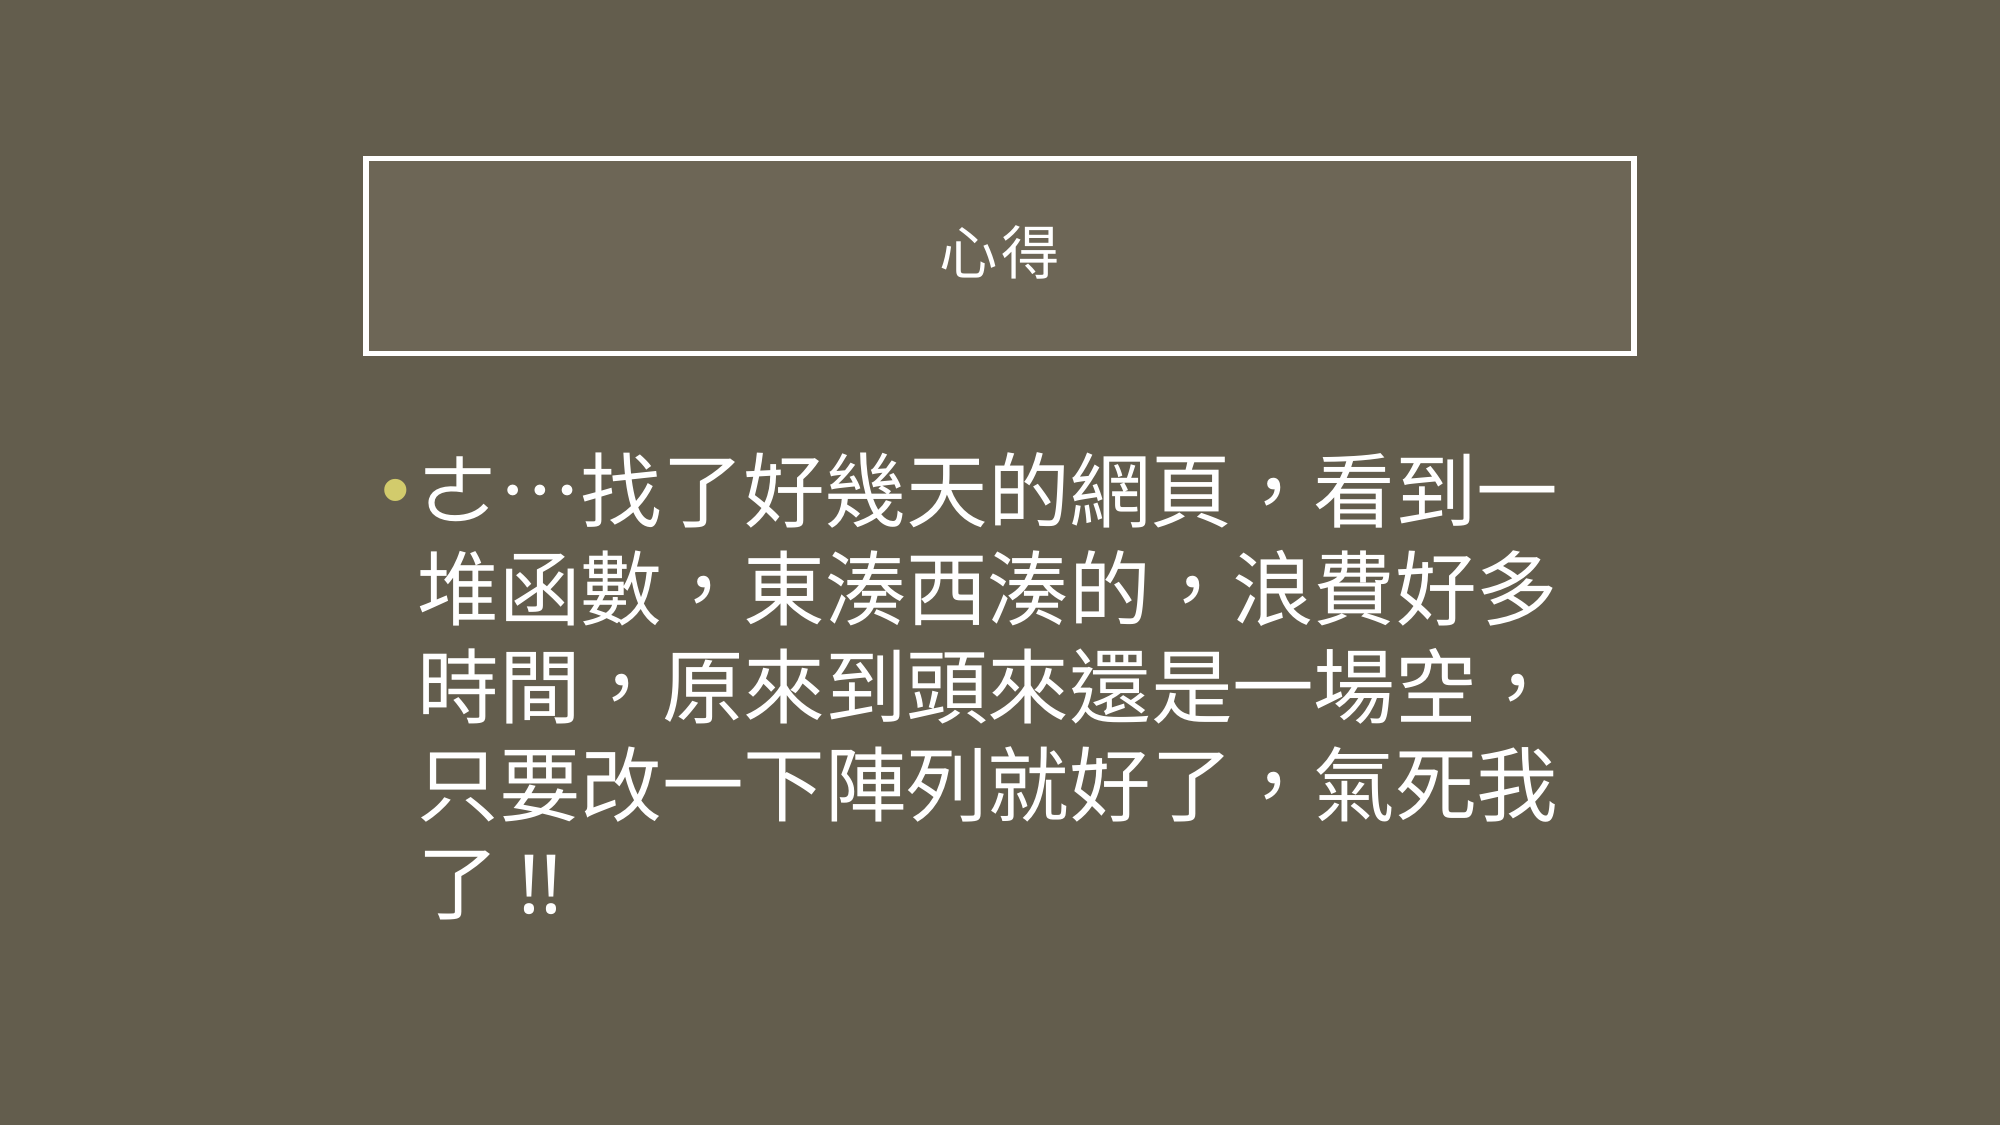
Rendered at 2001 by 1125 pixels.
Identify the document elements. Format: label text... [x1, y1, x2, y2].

title 心得 [363, 156, 1637, 356]
list ㄜ…找了好幾天的網頁，看到一堆函數，東湊西湊的，浪費好多時間，原來到頭來還是一場空，只要改一下陣列就好了，氣死我了!! [366, 432, 1634, 942]
